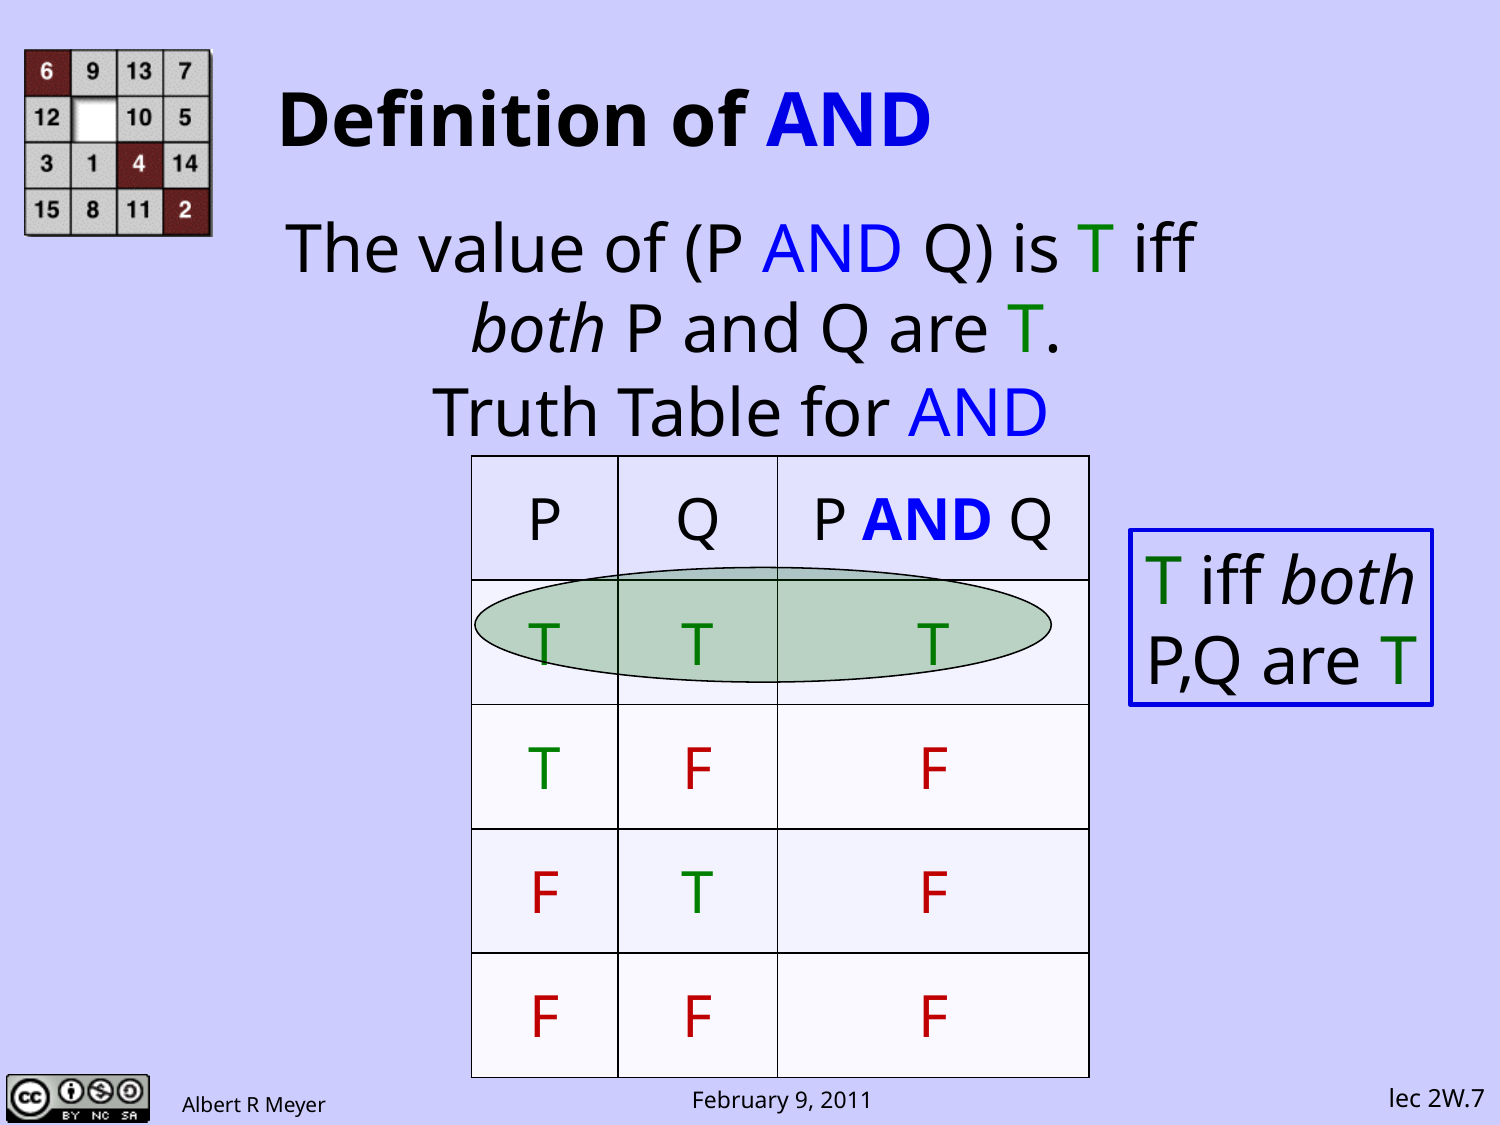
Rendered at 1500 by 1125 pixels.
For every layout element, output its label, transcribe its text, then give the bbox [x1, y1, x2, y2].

slide_number lec 2W.7 [1364, 1074, 1500, 1121]
picture [6, 1074, 150, 1123]
table_cell T [619, 675, 777, 704]
table_header P AND Q [778, 457, 1088, 579]
table_header P [472, 458, 617, 579]
table_cell F [778, 830, 1088, 952]
table_cell F [619, 705, 777, 828]
table_cell F [778, 705, 1088, 828]
text_box T iff both P,Q are T [1130, 530, 1433, 705]
table_cell F [619, 954, 777, 1077]
title Definition of AND [261, 33, 1377, 199]
table_cell F [472, 830, 617, 952]
table_cell F [778, 954, 1088, 1077]
table_cell T [472, 705, 617, 828]
picture [24, 49, 213, 237]
table_cell T [619, 830, 777, 952]
table_cell T [778, 581, 1088, 704]
table_cell T [472, 581, 617, 704]
text_box [474, 567, 1052, 683]
text_box The value of (P AND Q) is T iff both P and Q are T. [270, 198, 1211, 373]
table_cell F [472, 954, 617, 1077]
text_box Truth Table for AND [417, 362, 1066, 458]
table_header Q [619, 458, 777, 575]
